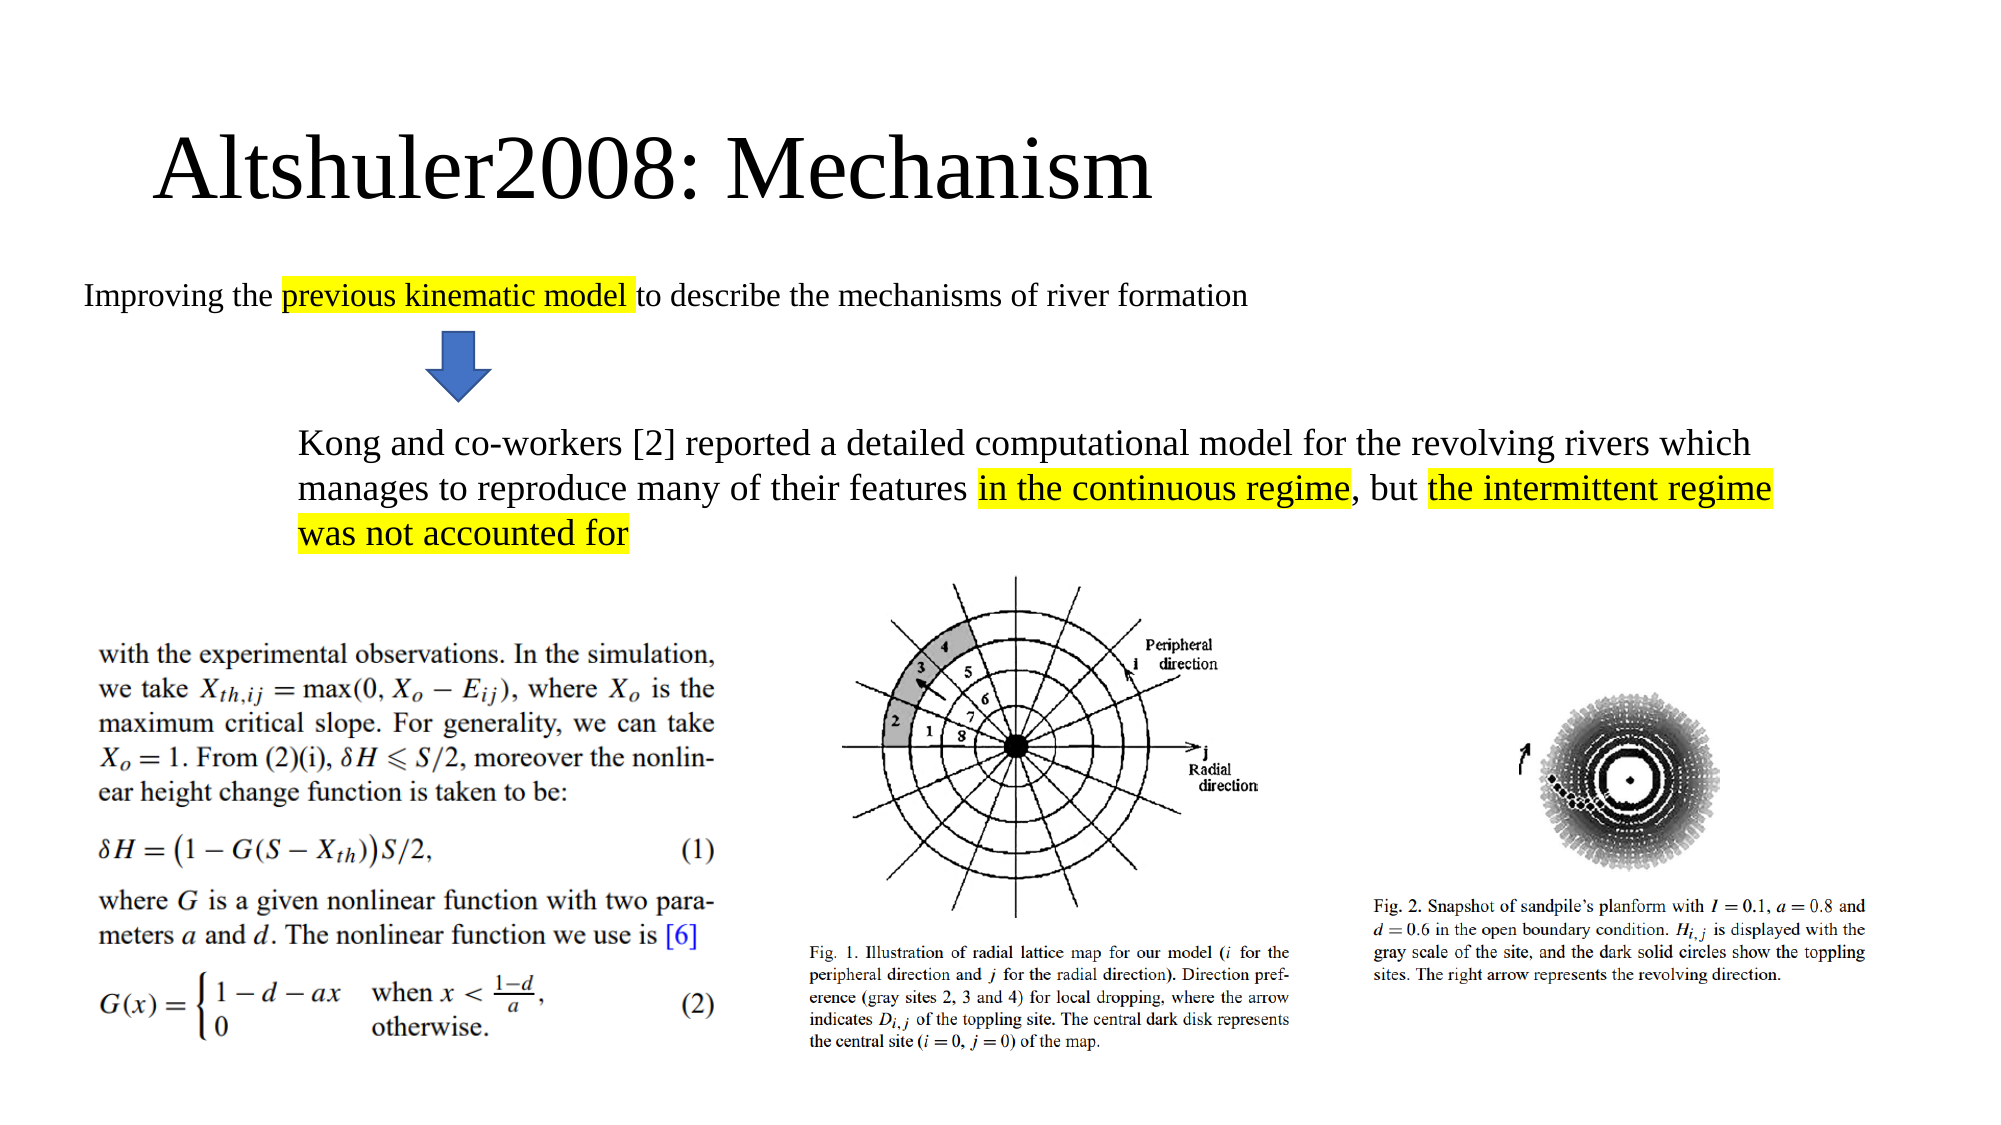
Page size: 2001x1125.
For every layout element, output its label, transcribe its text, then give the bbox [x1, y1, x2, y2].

picture [85, 640, 742, 1066]
text_box Kong and co-workers [2] reported a detailed computational model for the revolving rivers which manages to reproduce many of their features in the continuous regime, but the intermittent regime was not accounted for [283, 410, 1837, 561]
picture [801, 562, 1319, 1060]
picture [1353, 659, 1915, 1008]
list Improving the previous kinematic model to describe the mechanisms of river formation [68, 270, 1271, 340]
title Altshuler2008: Mechanism [137, 59, 1863, 278]
text_box [424, 330, 493, 403]
